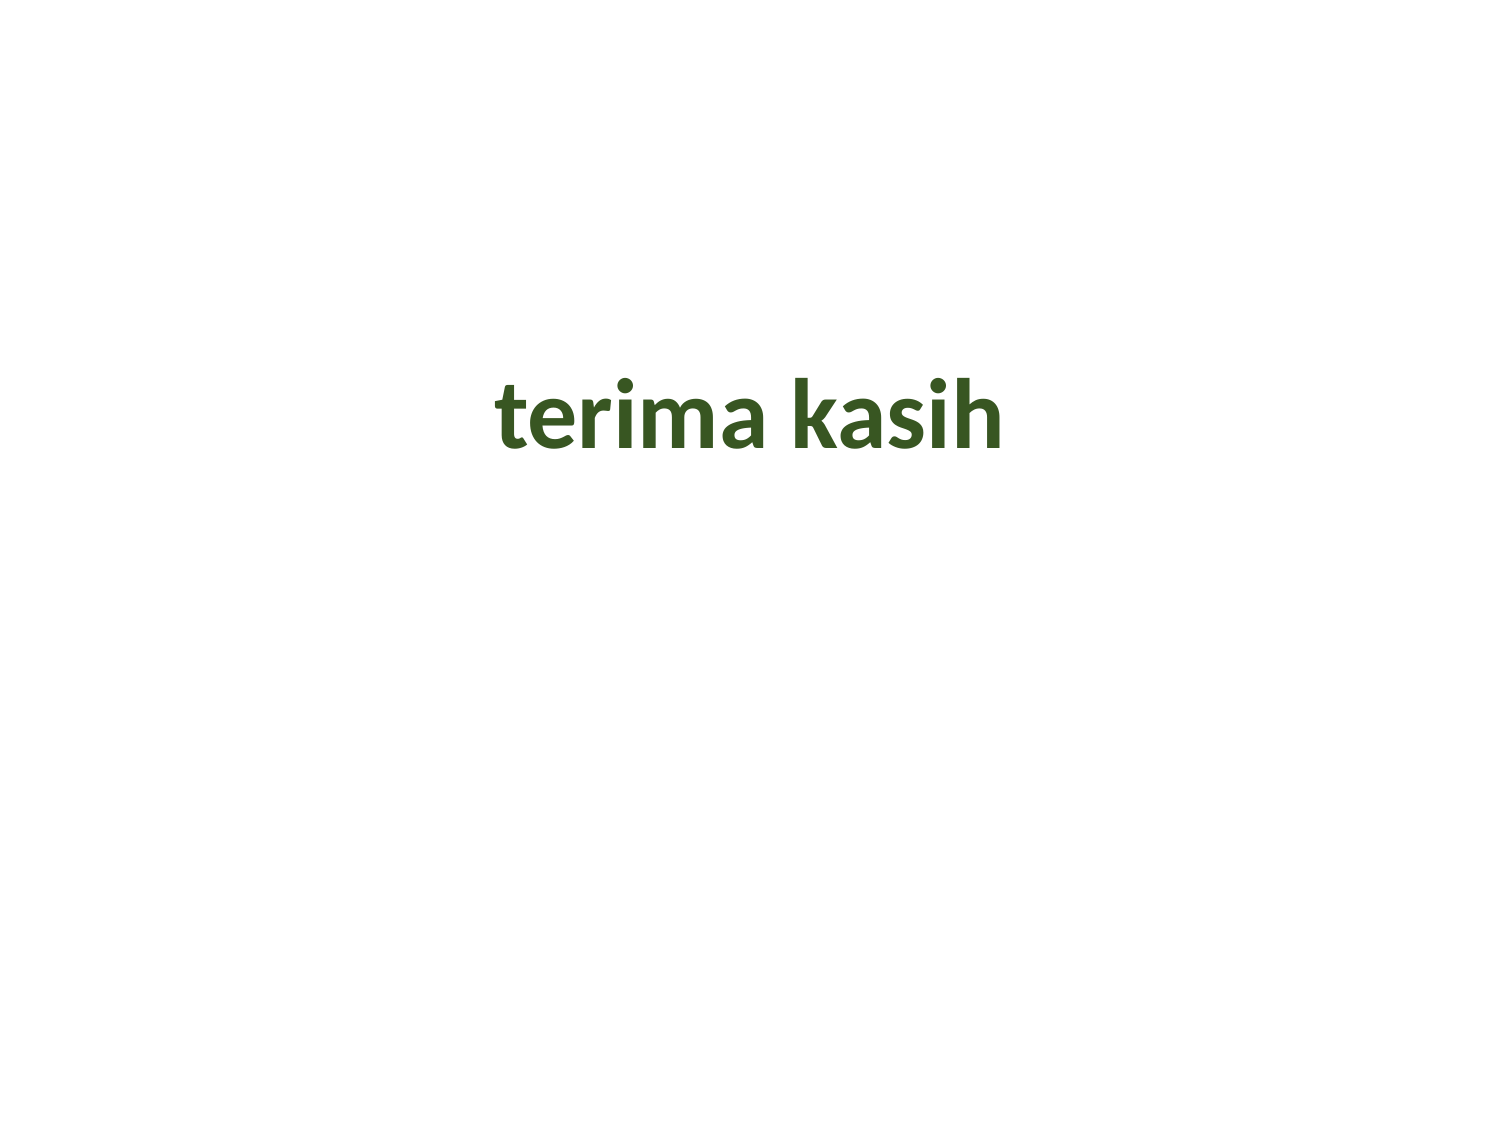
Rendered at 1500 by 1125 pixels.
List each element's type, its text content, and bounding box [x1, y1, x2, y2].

title terima kasih [112, 348, 1388, 470]
